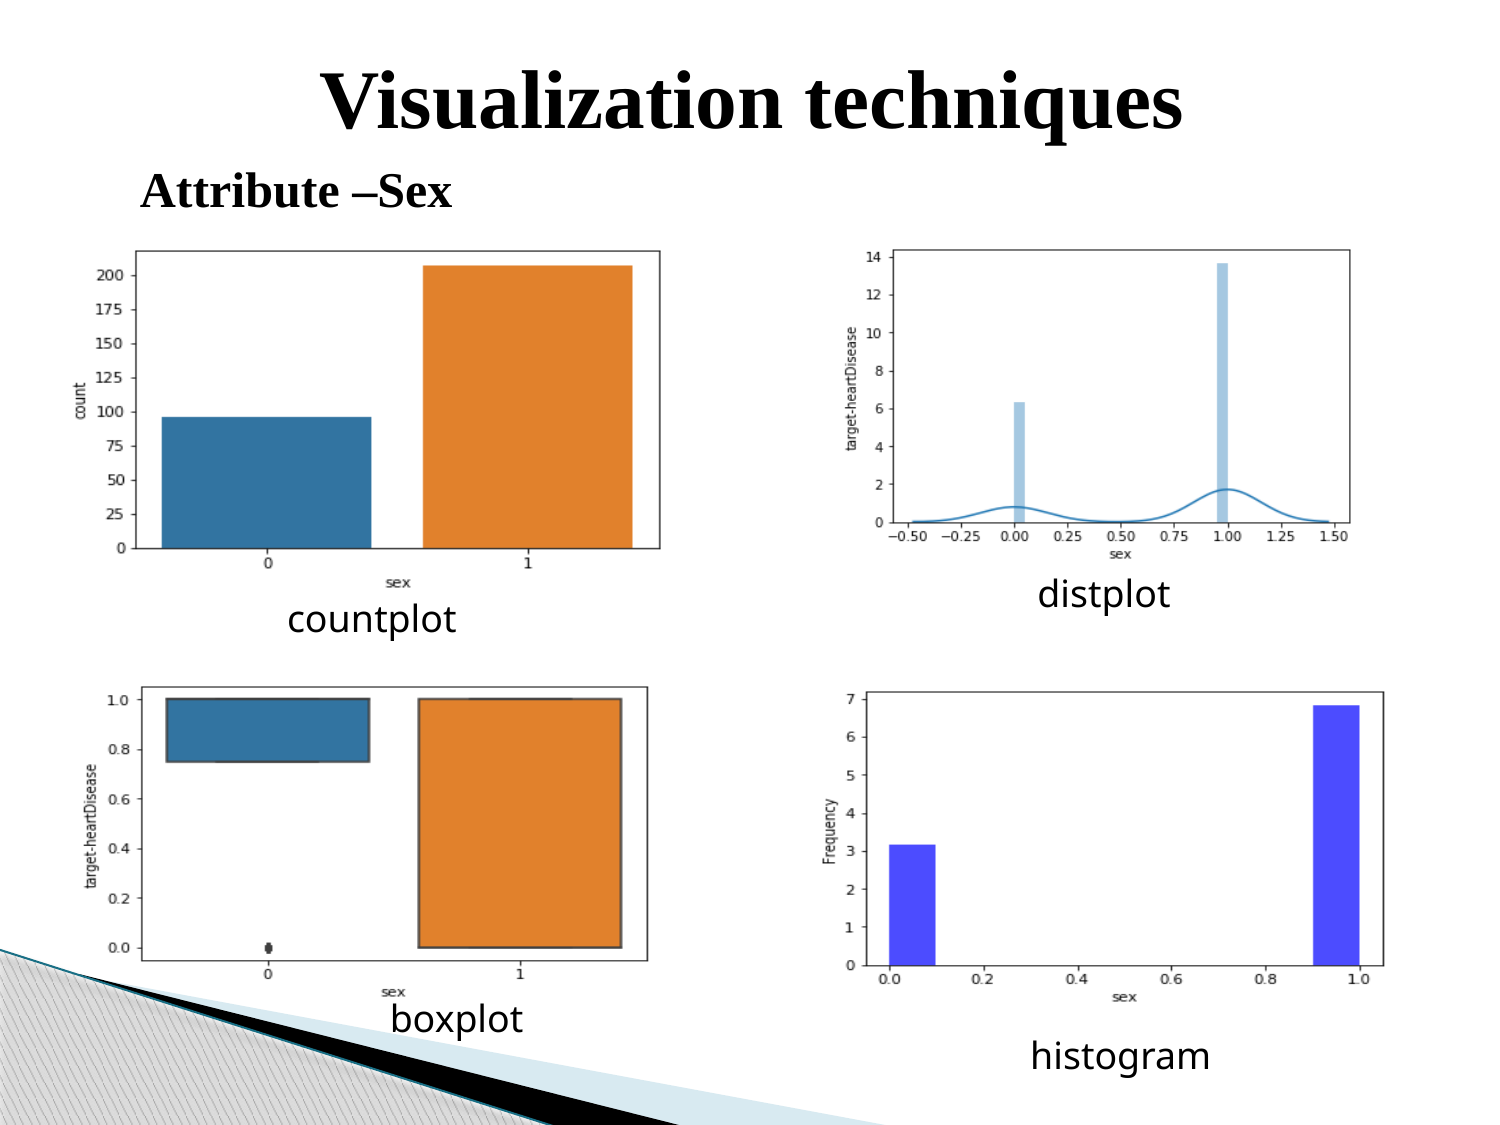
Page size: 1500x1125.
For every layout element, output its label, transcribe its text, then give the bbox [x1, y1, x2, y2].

picture [837, 237, 1363, 571]
picture [62, 237, 676, 601]
text_box distplot [987, 581, 1221, 623]
picture [812, 679, 1401, 1013]
text_box Attribute –Sex [125, 149, 600, 237]
picture [74, 674, 662, 1008]
text_box countplot [249, 612, 494, 648]
text_box Visualization techniques [304, 37, 1200, 153]
text_box boxplot [374, 1016, 663, 1048]
text_box histogram [1015, 1024, 1227, 1085]
